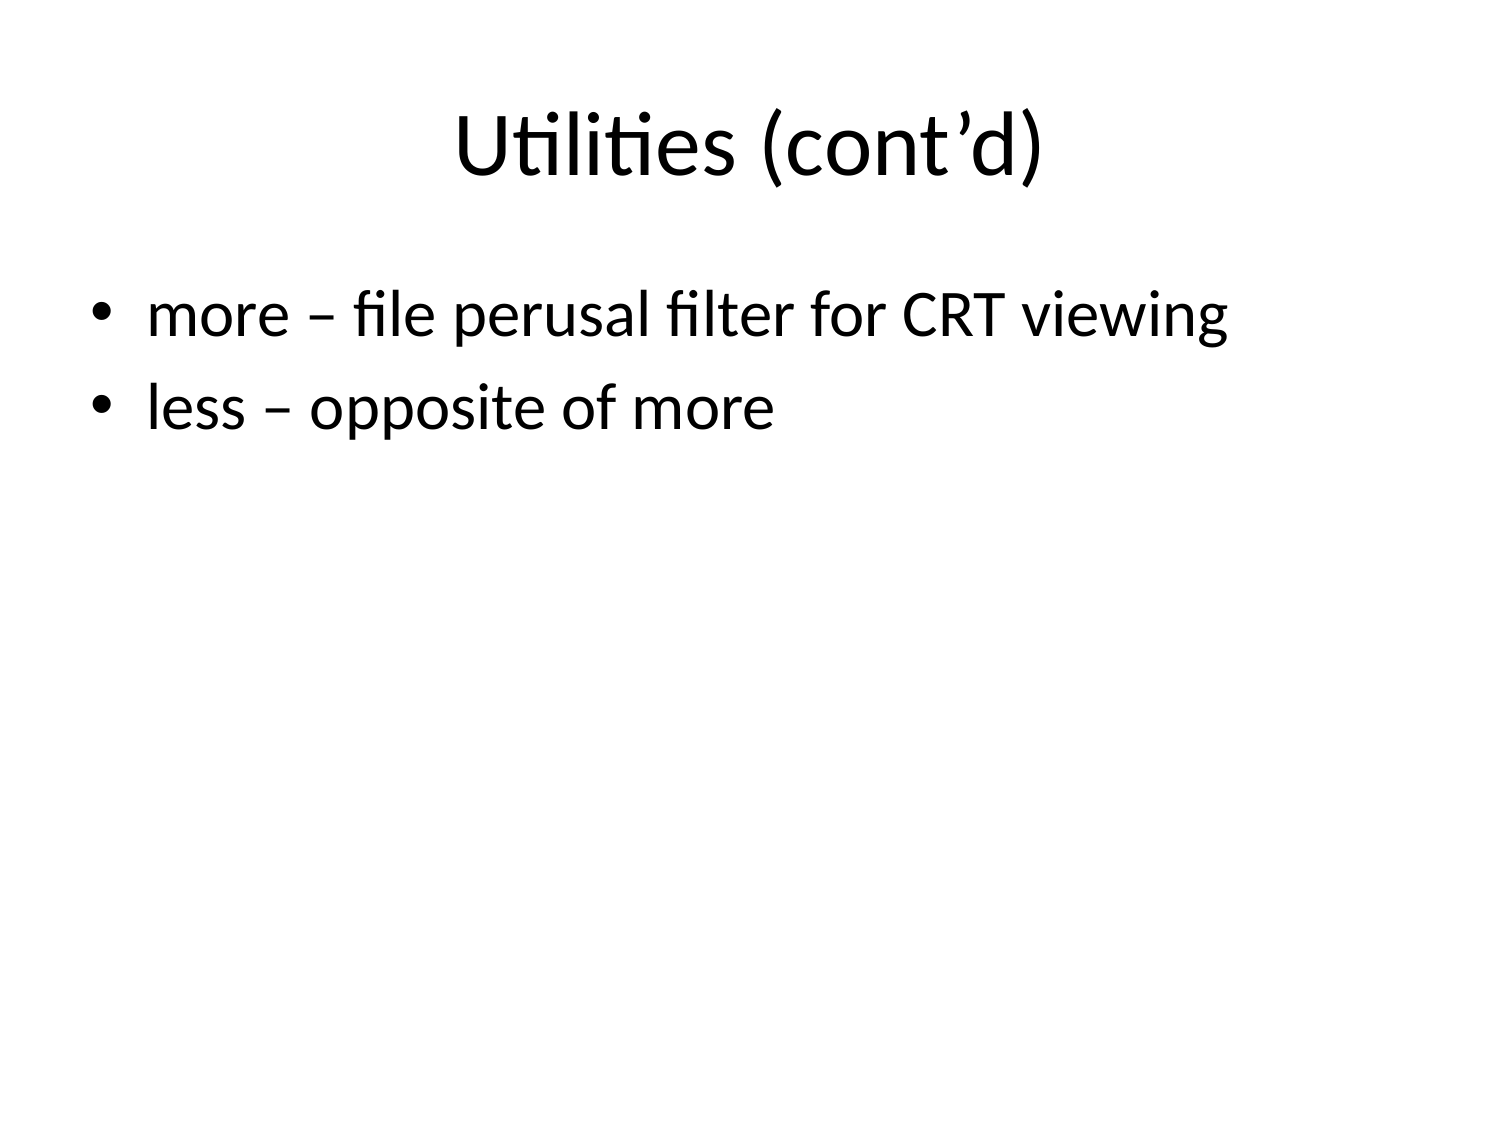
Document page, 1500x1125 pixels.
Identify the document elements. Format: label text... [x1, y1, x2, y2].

title Utilities (cont’d) [75, 45, 1425, 233]
list more – file perusal filter for CRT viewing less – opposite of more [75, 262, 1425, 1005]
